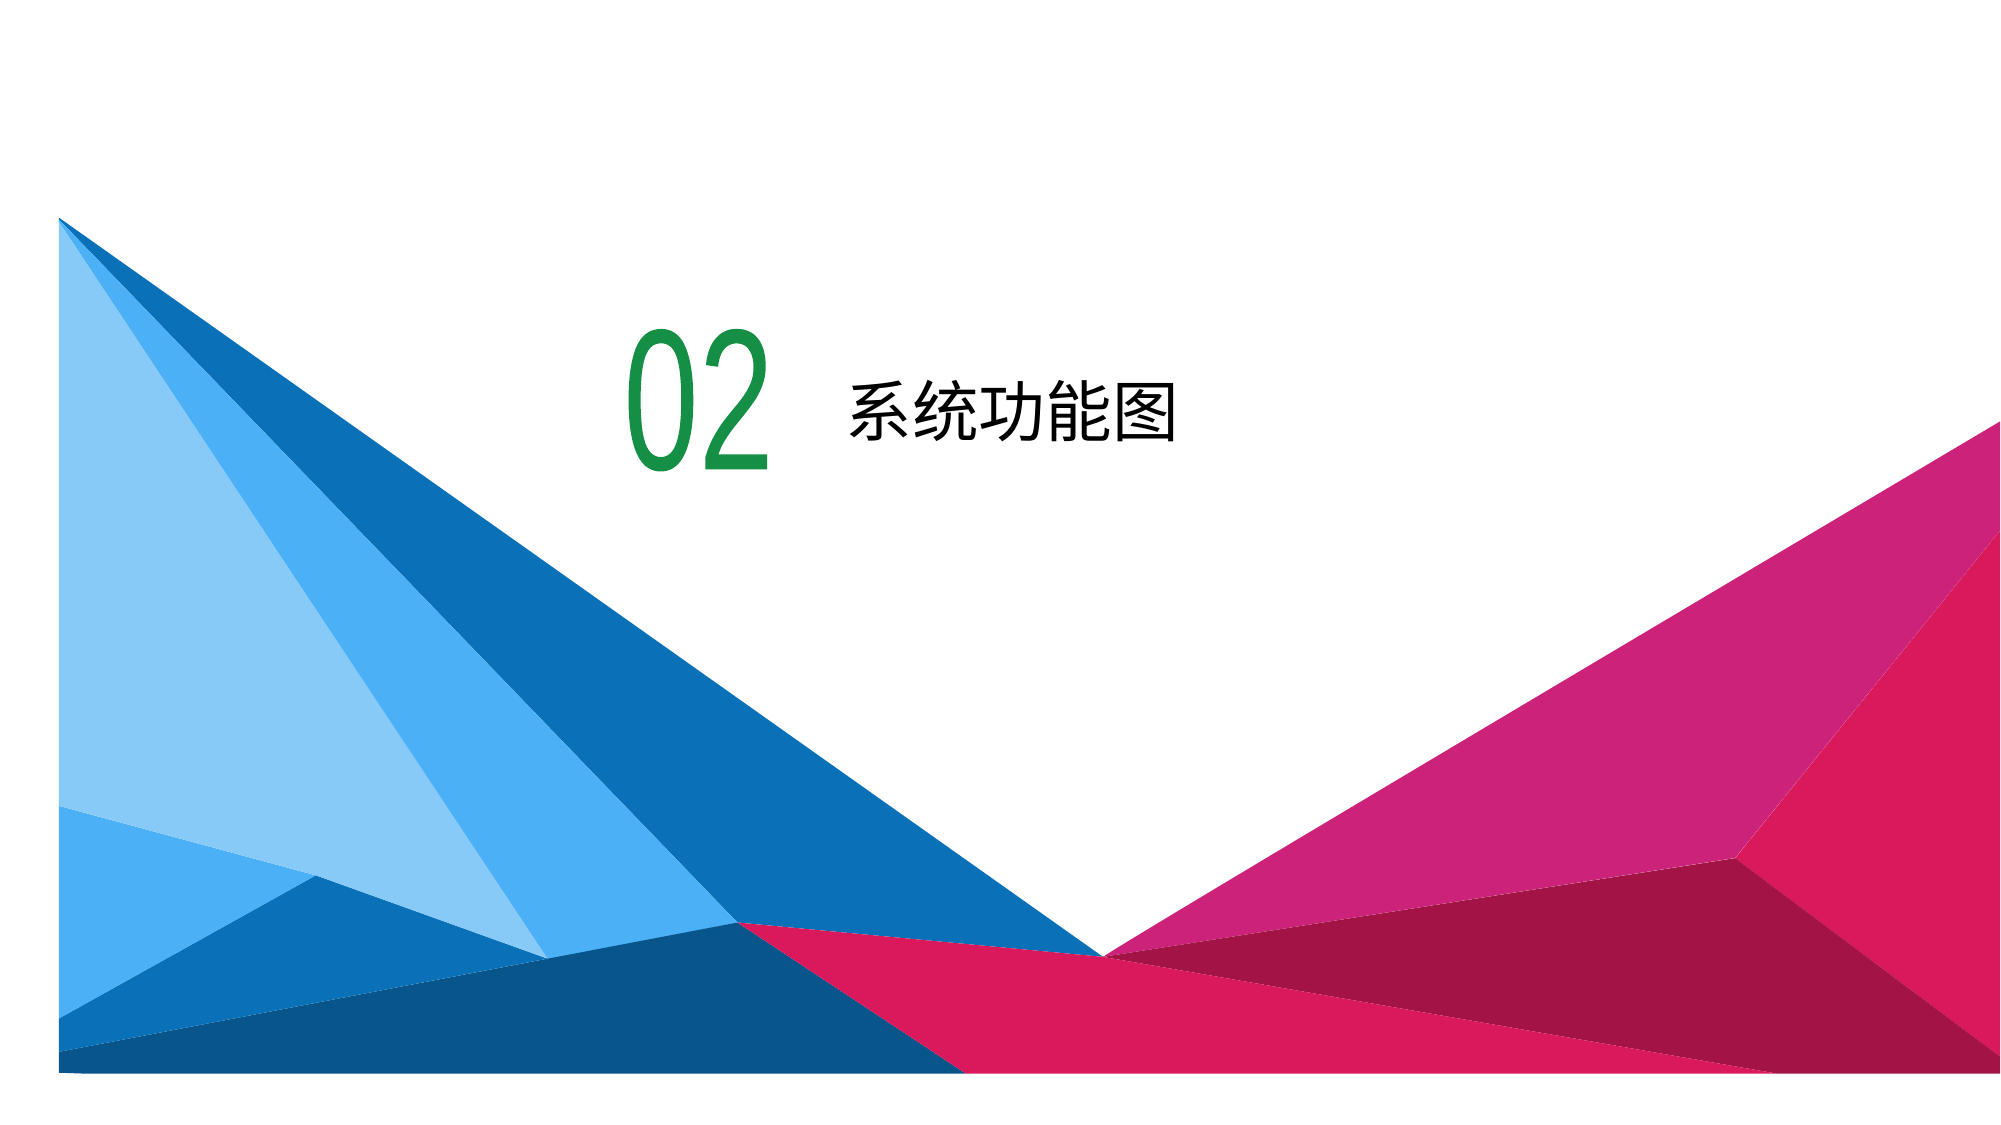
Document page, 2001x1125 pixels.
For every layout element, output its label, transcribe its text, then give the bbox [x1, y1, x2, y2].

title 系统功能图 [830, 310, 1720, 458]
